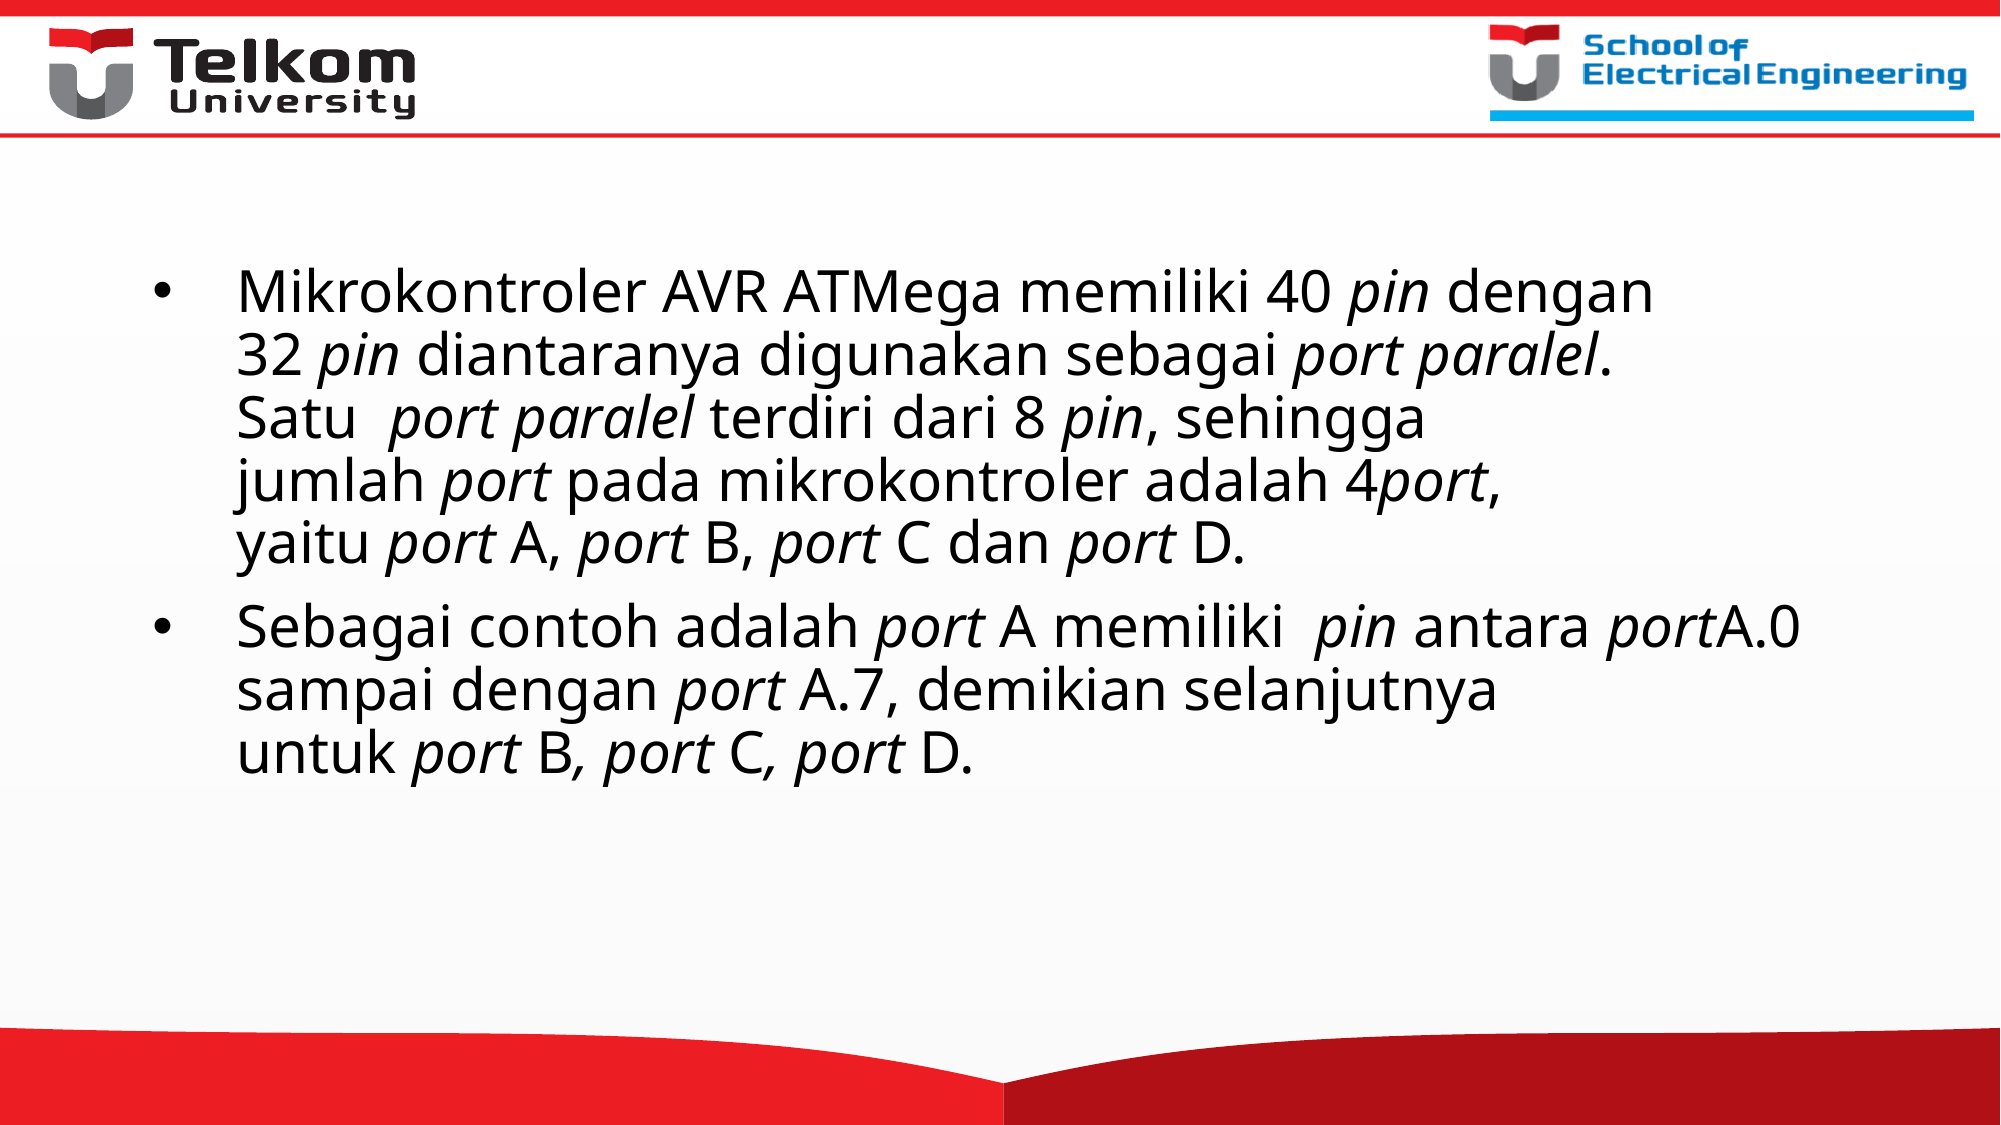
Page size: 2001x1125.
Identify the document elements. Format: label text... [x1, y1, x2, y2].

picture [1479, 24, 1974, 121]
list Mikrokontroler AVR ATMega memiliki 40 pin dengan 32 pin diantaranya digunakan sebagai port paralel. Satu port paralel terdiri dari 8 pin, sehingga jumlah port pada mikrokontroler adalah 4port, yaitu port A, port B, port C dan port D. Sebagai contoh adalah port A memiliki pin antara portA.0 sampai dengan port A.7, demikian selanjutnya untuk port B, port C, port D. [137, 254, 1863, 1014]
